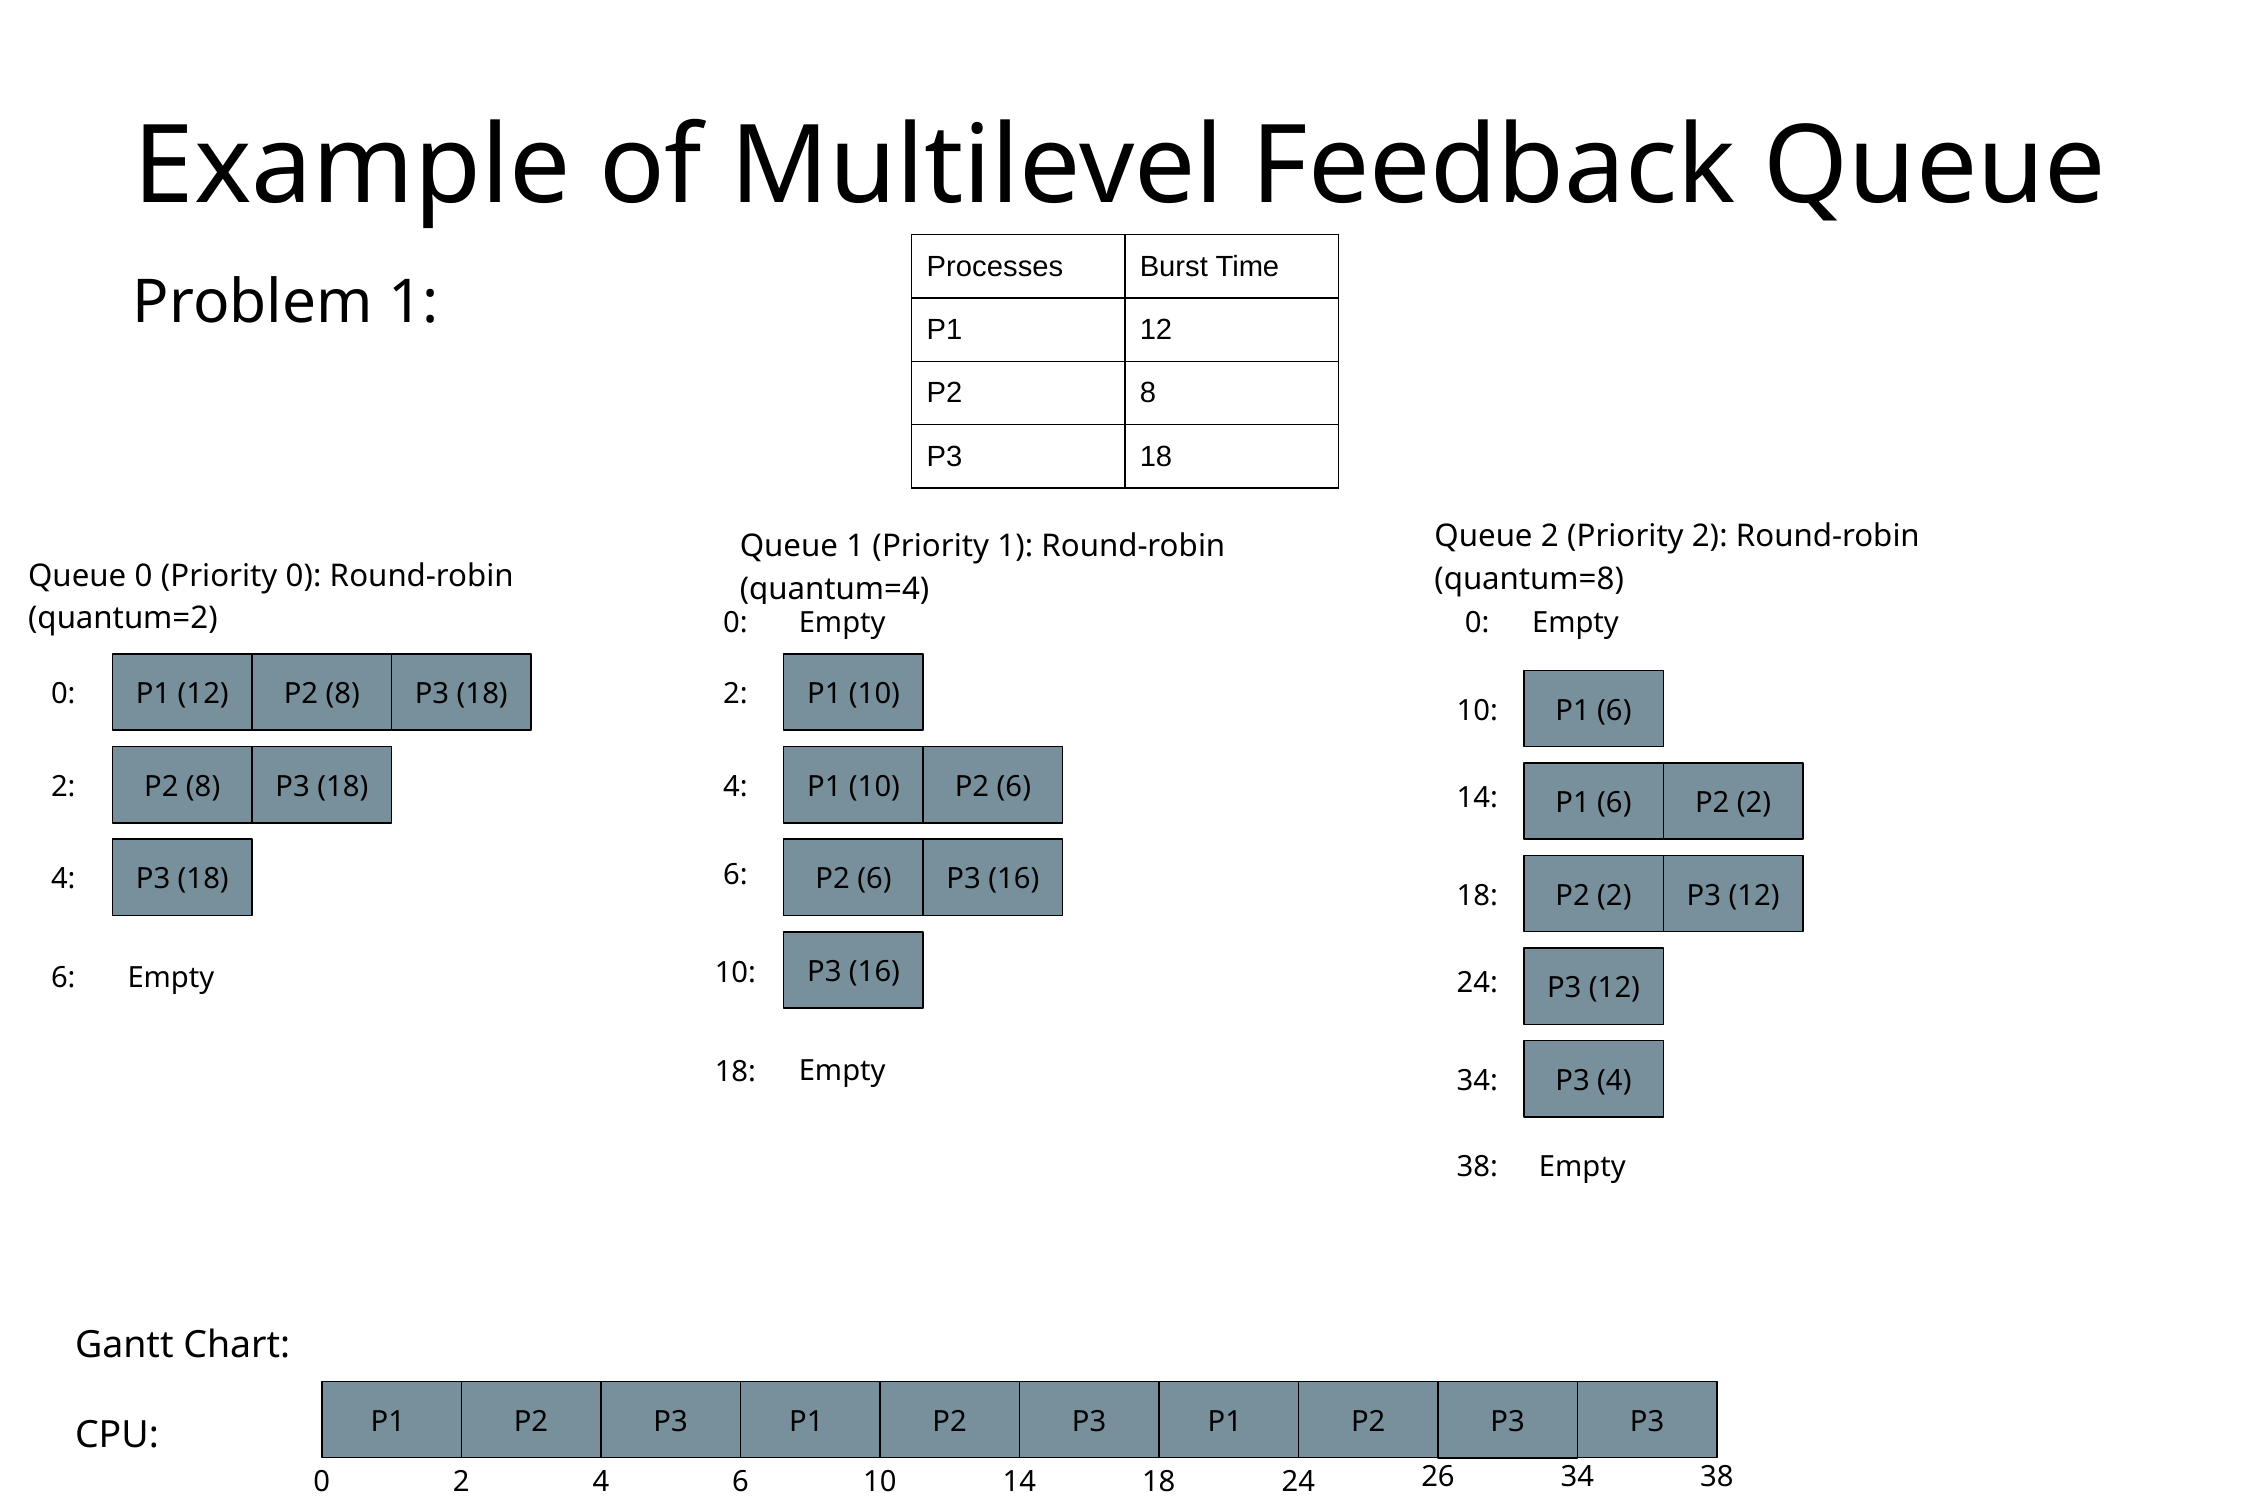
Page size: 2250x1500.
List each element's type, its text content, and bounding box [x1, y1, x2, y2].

text_box P3 (12) [1523, 948, 1664, 1025]
text_box P3 (16) [783, 931, 924, 1009]
text_box 18: [695, 1053, 776, 1087]
text_box 4: [695, 768, 776, 802]
text_box P2 (8) [252, 653, 391, 731]
text_box Problem 1: [117, 247, 666, 365]
text_box P1 [321, 1381, 461, 1458]
text_box P1 (10) [783, 653, 924, 731]
text_box 0: [23, 675, 104, 709]
text_box 6 [700, 1463, 781, 1497]
text_box 34 [1537, 1458, 1618, 1491]
text_box P2 (2) [1523, 855, 1663, 932]
text_box 38 [1677, 1458, 1757, 1491]
text_box P3 [1577, 1381, 1717, 1458]
text_box 18 [1118, 1463, 1199, 1497]
text_box P2 [879, 1381, 1019, 1458]
text_box P3 (16) [923, 839, 1063, 916]
table_header Burst Time [1126, 235, 1338, 297]
text_box P1 [1158, 1381, 1298, 1458]
text_box Empty [1517, 604, 1756, 638]
text_box 0: [695, 604, 776, 638]
table_cell 18 [1126, 425, 1338, 487]
text_box P2 (8) [112, 746, 252, 823]
table_header Processes [912, 235, 1124, 297]
text_box P3 (12) [1663, 855, 1803, 932]
text_box 14: [1437, 779, 1518, 812]
text_box 0 [281, 1463, 362, 1497]
table_cell 12 [1126, 299, 1338, 361]
text_box 0: [1437, 604, 1517, 638]
title Example of Multilevel Feedback Queue [112, 60, 2138, 235]
text_box P3 (4) [1523, 1040, 1664, 1117]
text_box Gantt Chart: CPU: [59, 1304, 2190, 1500]
text_box P1 (12) [112, 653, 252, 731]
text_box 26 [1398, 1458, 1478, 1491]
text_box 2: [695, 675, 776, 709]
text_box P3 [1437, 1381, 1577, 1458]
text_box 4: [23, 860, 104, 894]
text_box 10: [1437, 692, 1518, 725]
text_box P1 (10) [783, 746, 923, 823]
text_box 24: [1437, 964, 1518, 998]
text_box Queue 1 (Priority 1): Round-robin (quantum=4) [724, 504, 1362, 1138]
text_box P3 [1019, 1381, 1158, 1458]
text_box P1 [740, 1381, 879, 1458]
text_box Queue 0 (Priority 0): Round-robin (quantum=2) [13, 534, 686, 944]
text_box Empty [1523, 1126, 1664, 1203]
text_box Empty [783, 604, 1003, 637]
text_box 4 [560, 1463, 641, 1497]
table_cell P2 [912, 362, 1124, 424]
text_box 10: [695, 954, 776, 988]
text_box 34: [1437, 1062, 1518, 1096]
text_box 14 [979, 1463, 1060, 1497]
text_box P3 (18) [252, 746, 392, 823]
text_box 10 [839, 1463, 920, 1497]
table_cell 8 [1126, 362, 1338, 424]
text_box Empty [783, 1030, 924, 1107]
text_box Empty [112, 937, 252, 1014]
text_box P2 [1298, 1381, 1437, 1458]
text_box P2 (6) [783, 839, 923, 916]
text_box 2 [421, 1463, 502, 1497]
text_box 6: [695, 856, 776, 890]
text_box 24 [1258, 1463, 1339, 1497]
text_box P2 (2) [1663, 762, 1803, 840]
text_box P3 (18) [112, 839, 252, 916]
text_box 2: [23, 768, 104, 802]
text_box 18: [1437, 877, 1518, 910]
text_box P1 (6) [1523, 762, 1663, 840]
table_cell P3 [912, 425, 1124, 487]
text_box P2 [461, 1381, 600, 1458]
text_box P3 (18) [391, 653, 532, 731]
table_cell P1 [912, 299, 1124, 361]
text_box 38: [1437, 1148, 1518, 1181]
text_box P3 [600, 1381, 740, 1458]
text_box P1 (6) [1523, 670, 1664, 747]
text_box P2 (6) [923, 746, 1063, 823]
text_box 6: [23, 958, 104, 992]
text_box Queue 2 (Priority 2): Round-robin (quantum=8) [1419, 494, 2092, 1128]
